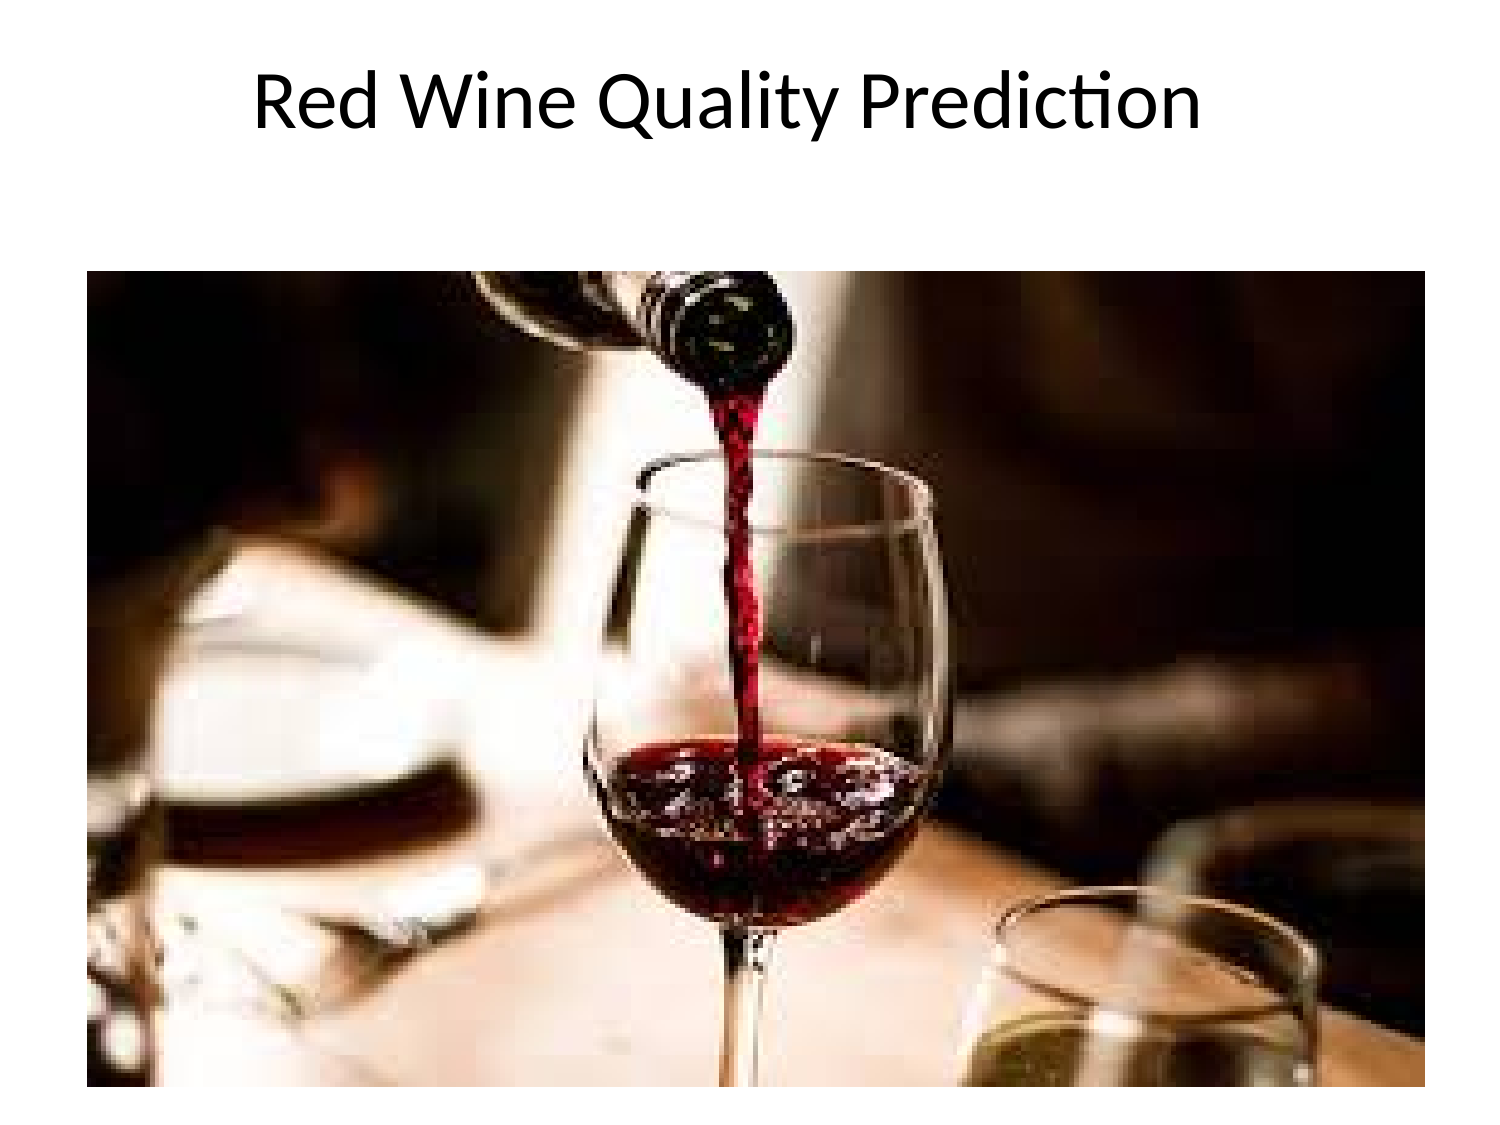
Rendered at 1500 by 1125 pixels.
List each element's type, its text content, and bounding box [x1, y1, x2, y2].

picture [87, 271, 1426, 1087]
text_box Red Wine Quality Prediction [237, 37, 1238, 253]
